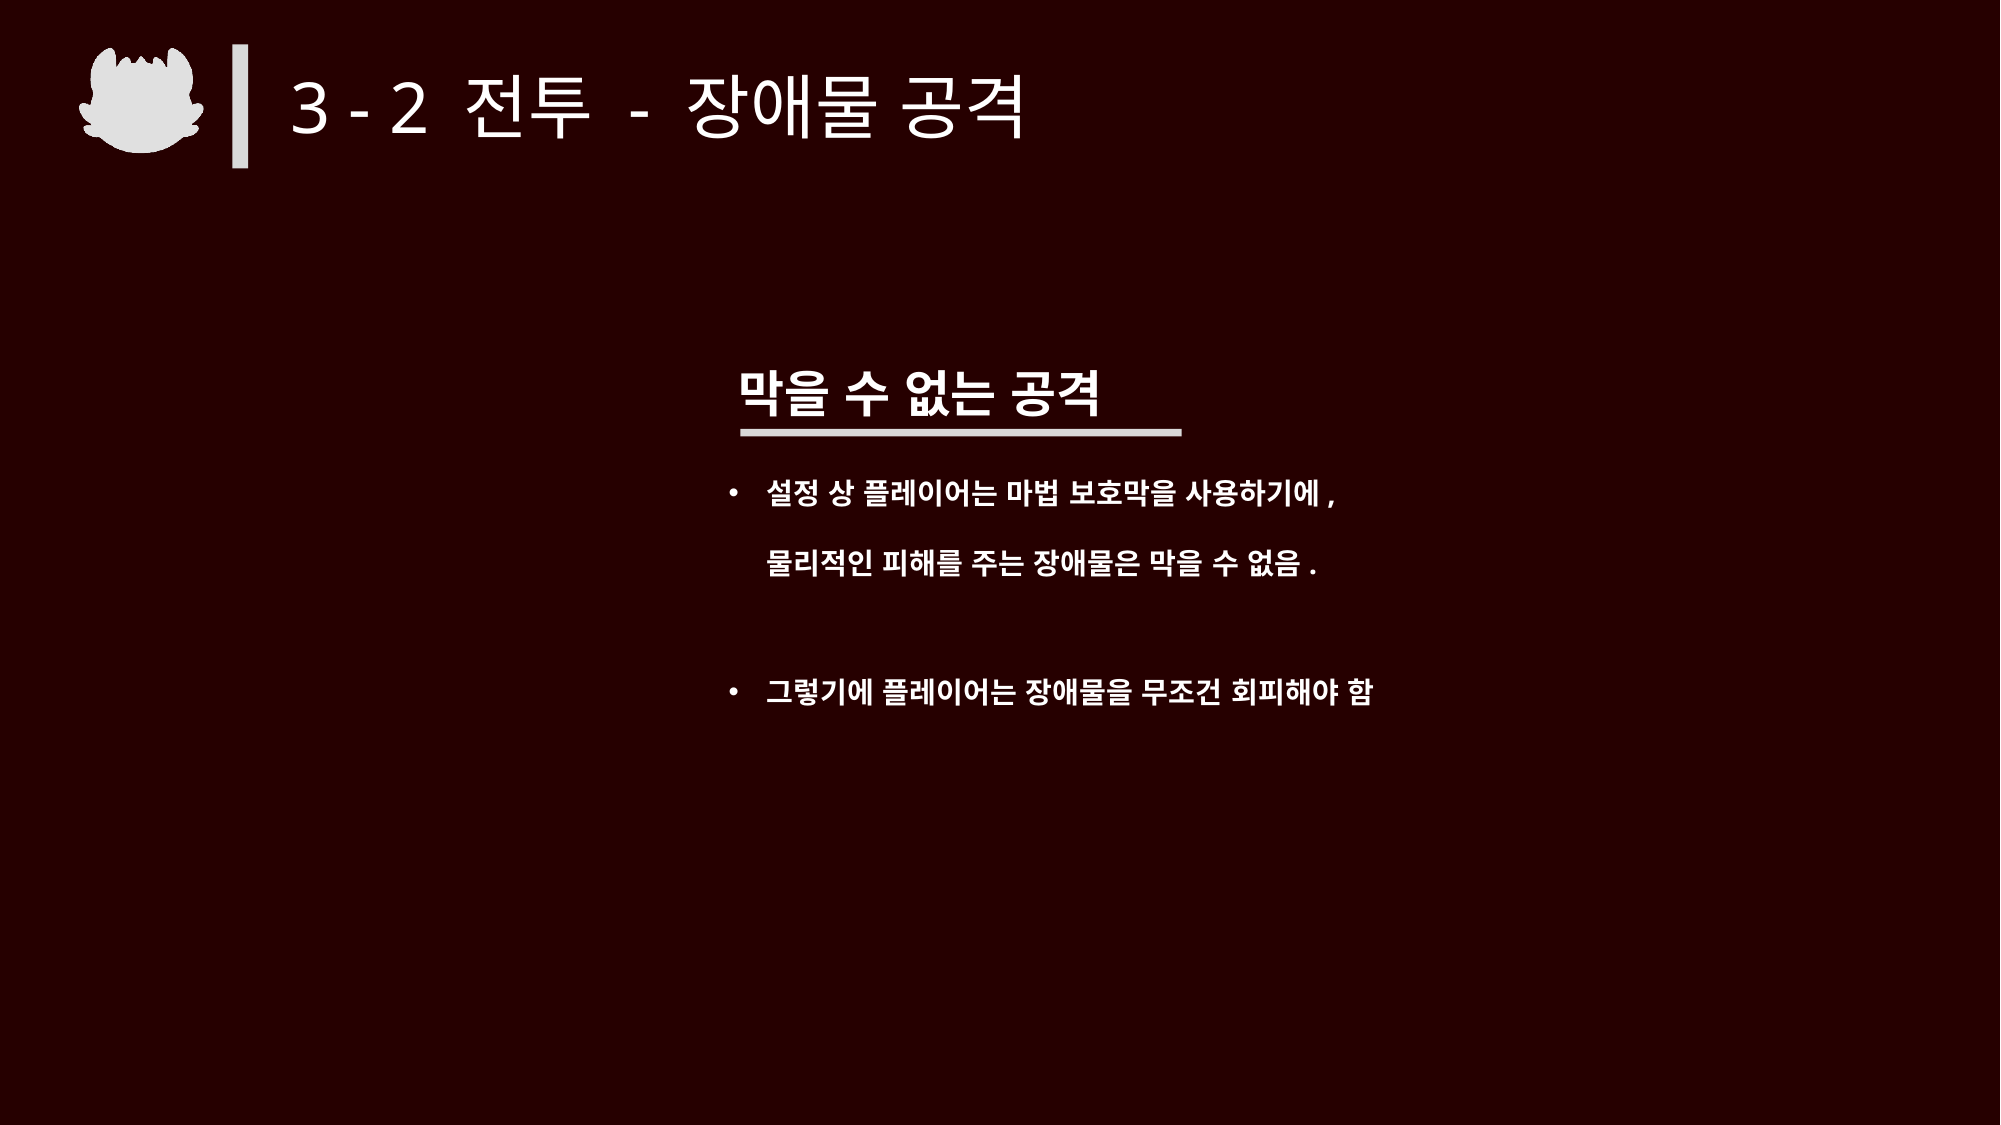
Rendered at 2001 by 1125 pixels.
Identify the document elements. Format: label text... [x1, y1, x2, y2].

text_box 설정 상 플레이어는 마법 보호막을 사용하기에, 물리적인 피해를 주는 장애물은 막을 수 없음. 그렇기에 플레이어는 장애물을 무조건 회피해야 함 [713, 467, 1750, 1082]
title 3 - 2 전투 - 장애물 공격 [275, 64, 1734, 156]
text_box [231, 43, 249, 169]
text_box 막을 수 없는 공격 [724, 361, 1734, 437]
text_box [739, 428, 1183, 437]
picture [75, 44, 205, 156]
